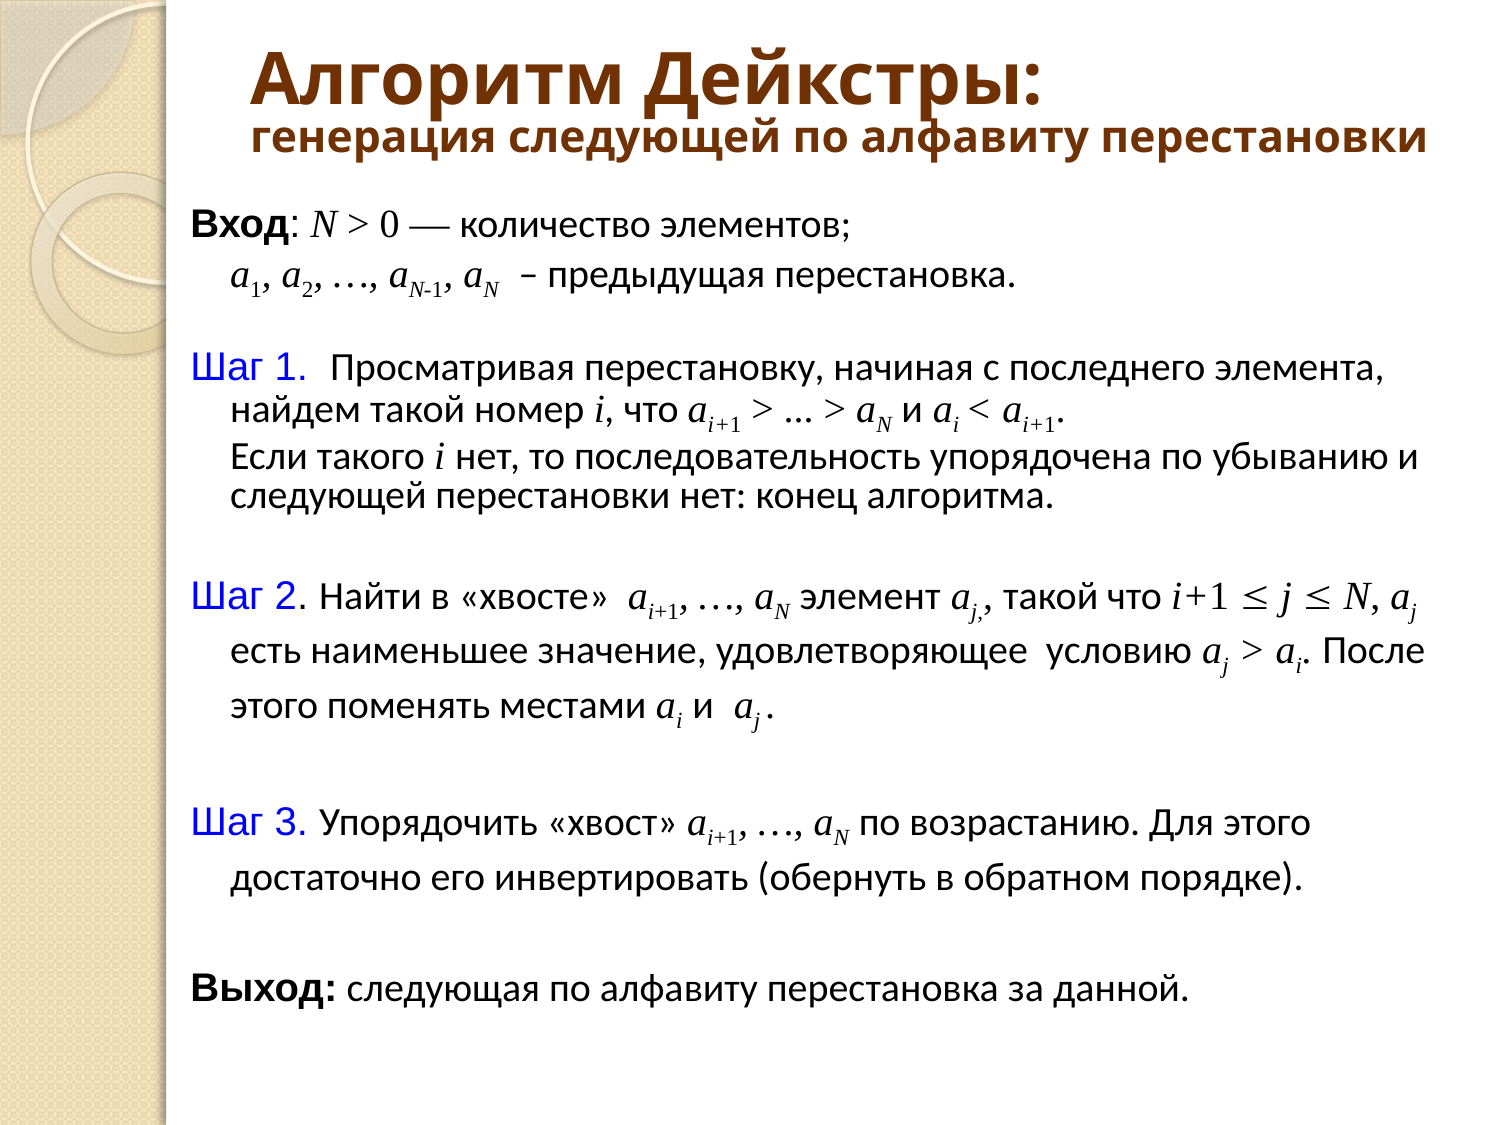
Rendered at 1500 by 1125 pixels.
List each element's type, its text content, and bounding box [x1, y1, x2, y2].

title Алгоритм Дейкстры: генерация следующей по алфавиту перестановки [235, 23, 1466, 188]
list Вход: N > 0 — количество элементов; a1, a2, …, aN-1, aN – предыдущая перестановка. Шаг 1. Просматривая перестановку, начиная с последнего элемента, найдем такой номер i, что ai+1 > ... > aN и ai < ai+1. Если такого i нет, то последовательность упорядочена по убыванию и следующей перестановки нет: конец алгоритма. Шаг 2. Найти в «хвосте» ai+1, …, aN элемент aj,, такой что i+1  j  N, aj есть наименьшее значение, удовлетворяющее условию aj > ai. После этого поменять местами ai и aj . Шаг 3. Упорядочить «хвост» ai+1, …, aN по возрастанию. Для этого достаточно его инвертировать (обернуть в обратном порядке). Выход: следующая по алфавиту перестановка за данной. [164, 199, 1500, 1025]
